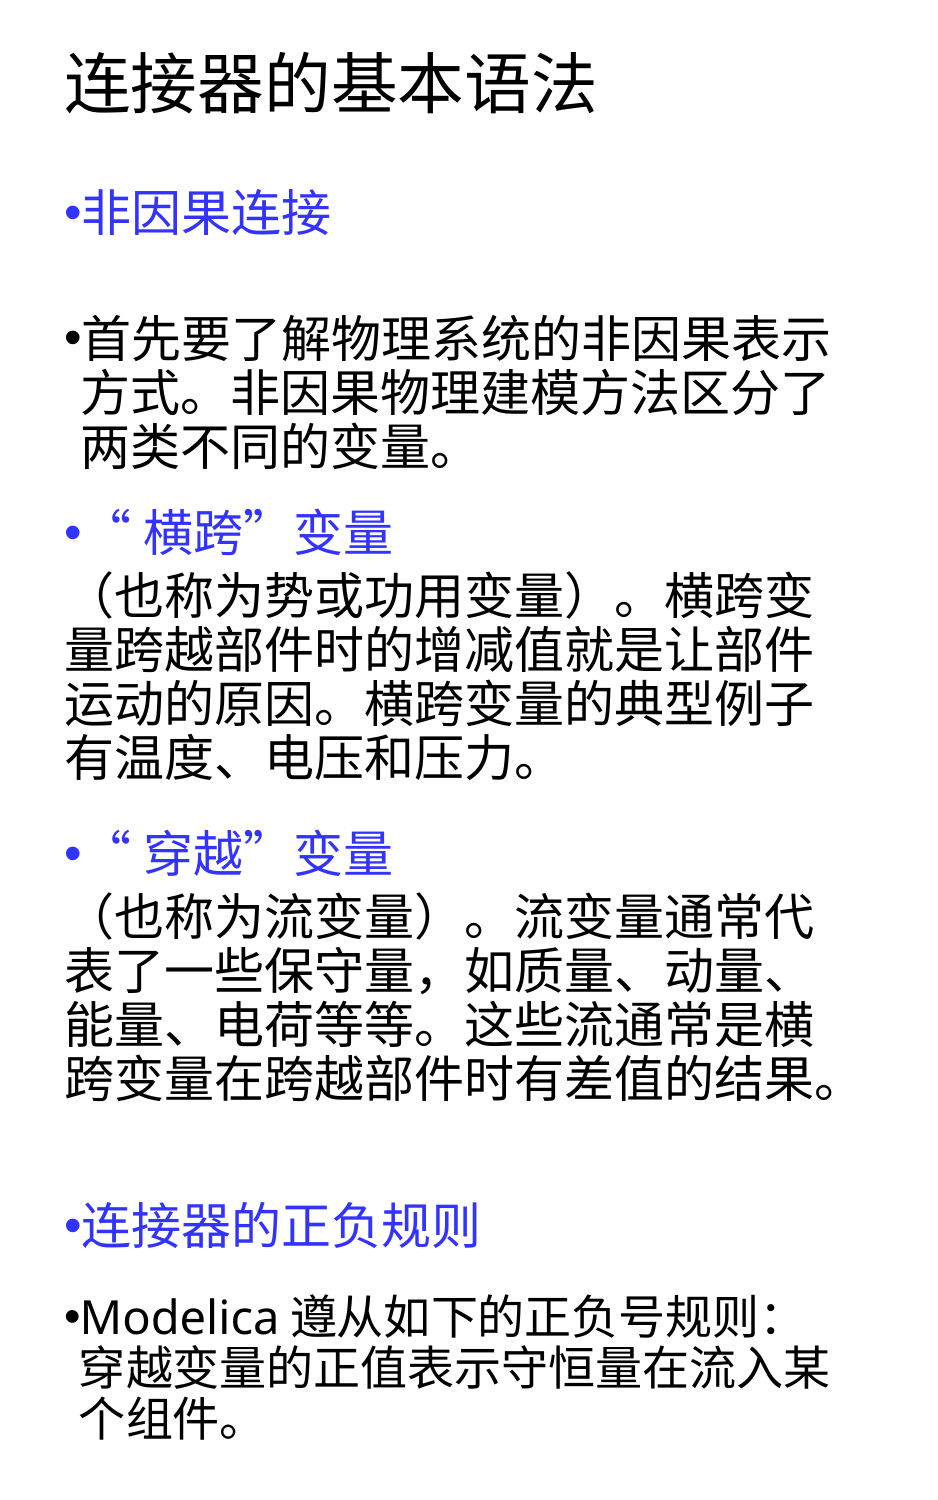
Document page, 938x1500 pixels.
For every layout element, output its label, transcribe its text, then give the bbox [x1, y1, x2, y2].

text_box “穿越”变量 （也称为流变量）。流变量通常代表了一些保守量，如质量、动量、能量、电荷等等。这些流通常是横跨变量在跨越部件时有差值的结果。 [49, 821, 858, 1194]
text_box “横跨”变量 （也称为势或功用变量）。横跨变量跨越部件时的增减值就是让部件运动的原因。横跨变量的典型例子有温度、电压和压力。 [49, 501, 858, 821]
list 连接器的正负规则 [49, 1194, 858, 1286]
text_box 非因果连接 首先要了解物理系统的非因果表示方式。非因果物理建模方法区分了两类不同的变量。 [49, 180, 858, 501]
title 连接器的基本语法 [49, 37, 858, 137]
text_box Modelica遵从如下的正负号规则：穿越变量的正值表示守恒量在流入某个组件。 [49, 1286, 858, 1455]
